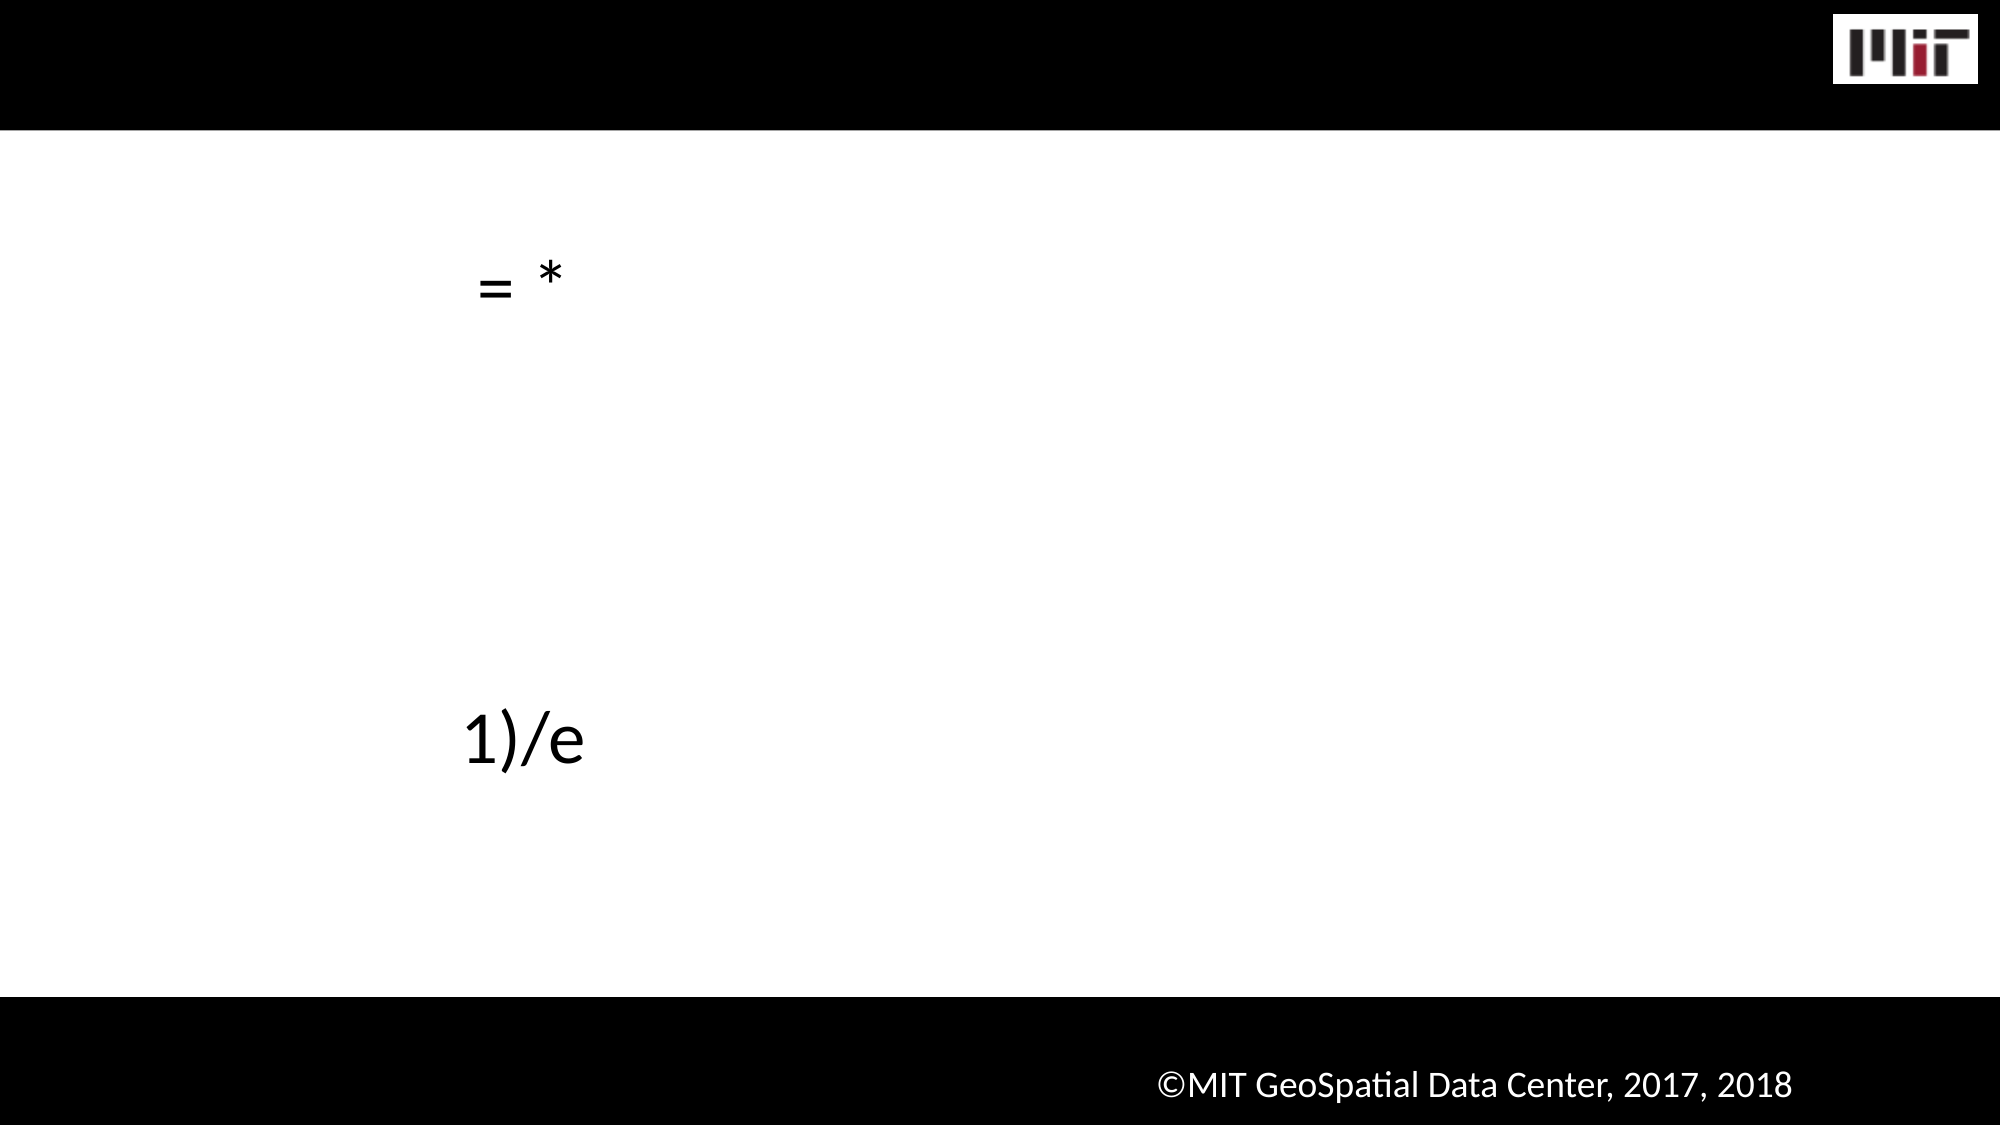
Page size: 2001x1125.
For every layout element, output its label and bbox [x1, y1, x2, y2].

picture [1833, 14, 1978, 84]
